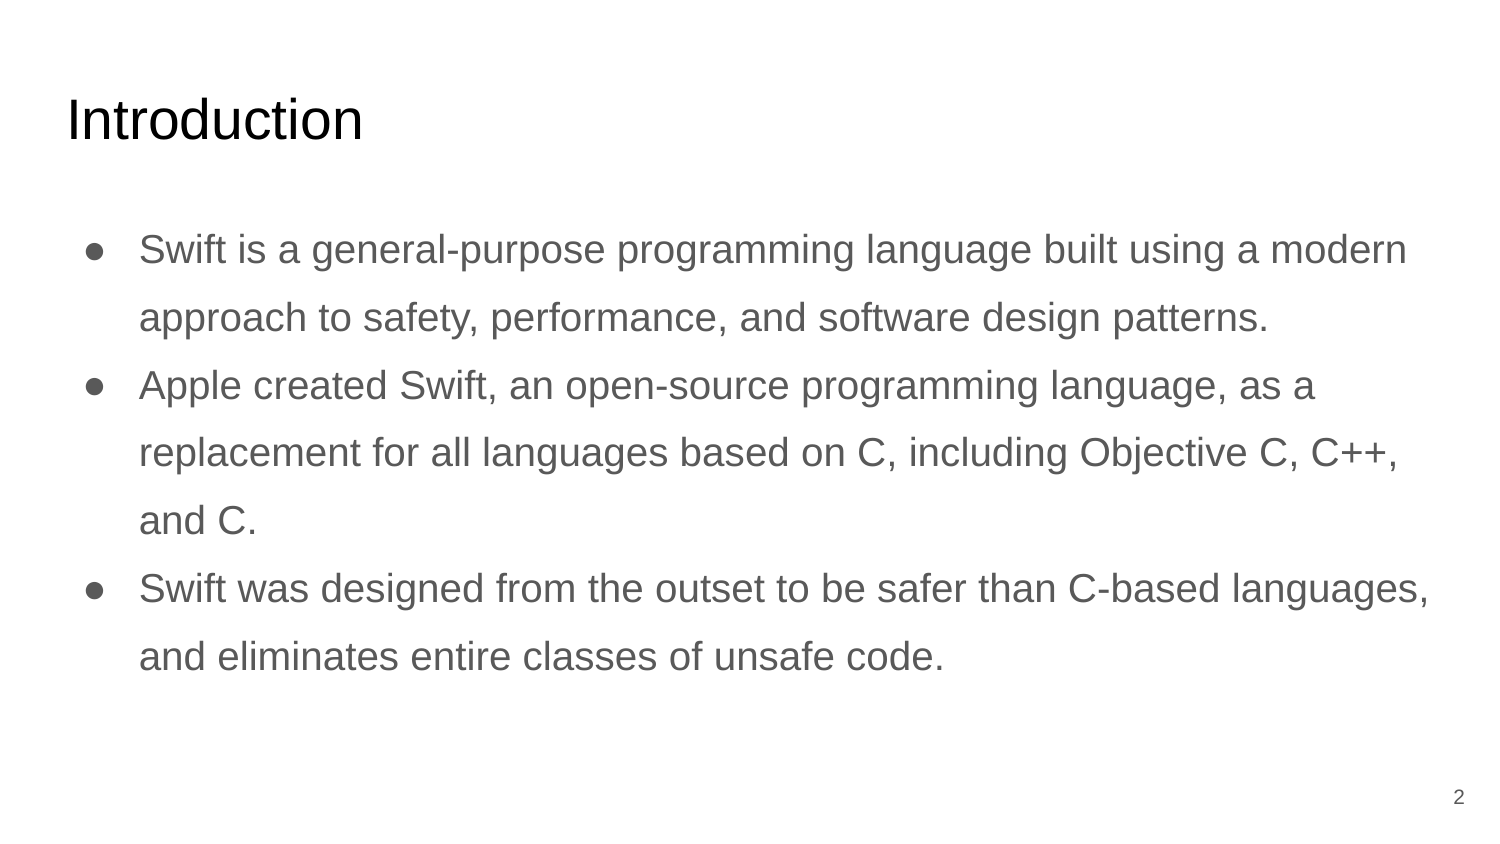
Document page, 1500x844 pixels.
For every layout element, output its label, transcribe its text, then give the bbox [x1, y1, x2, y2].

list Swift is a general-purpose programming language built using a modern approach to safety, performance, and software design patterns. Apple created Swift, an open-source programming language, as a replacement for all languages based on C, including Objective C, C++, and C. Swift was designed from the outset to be safer than C-based languages, and eliminates entire classes of unsafe code. [51, 189, 1449, 750]
slide_number 2 [1389, 764, 1480, 830]
title Introduction [51, 72, 1449, 167]
